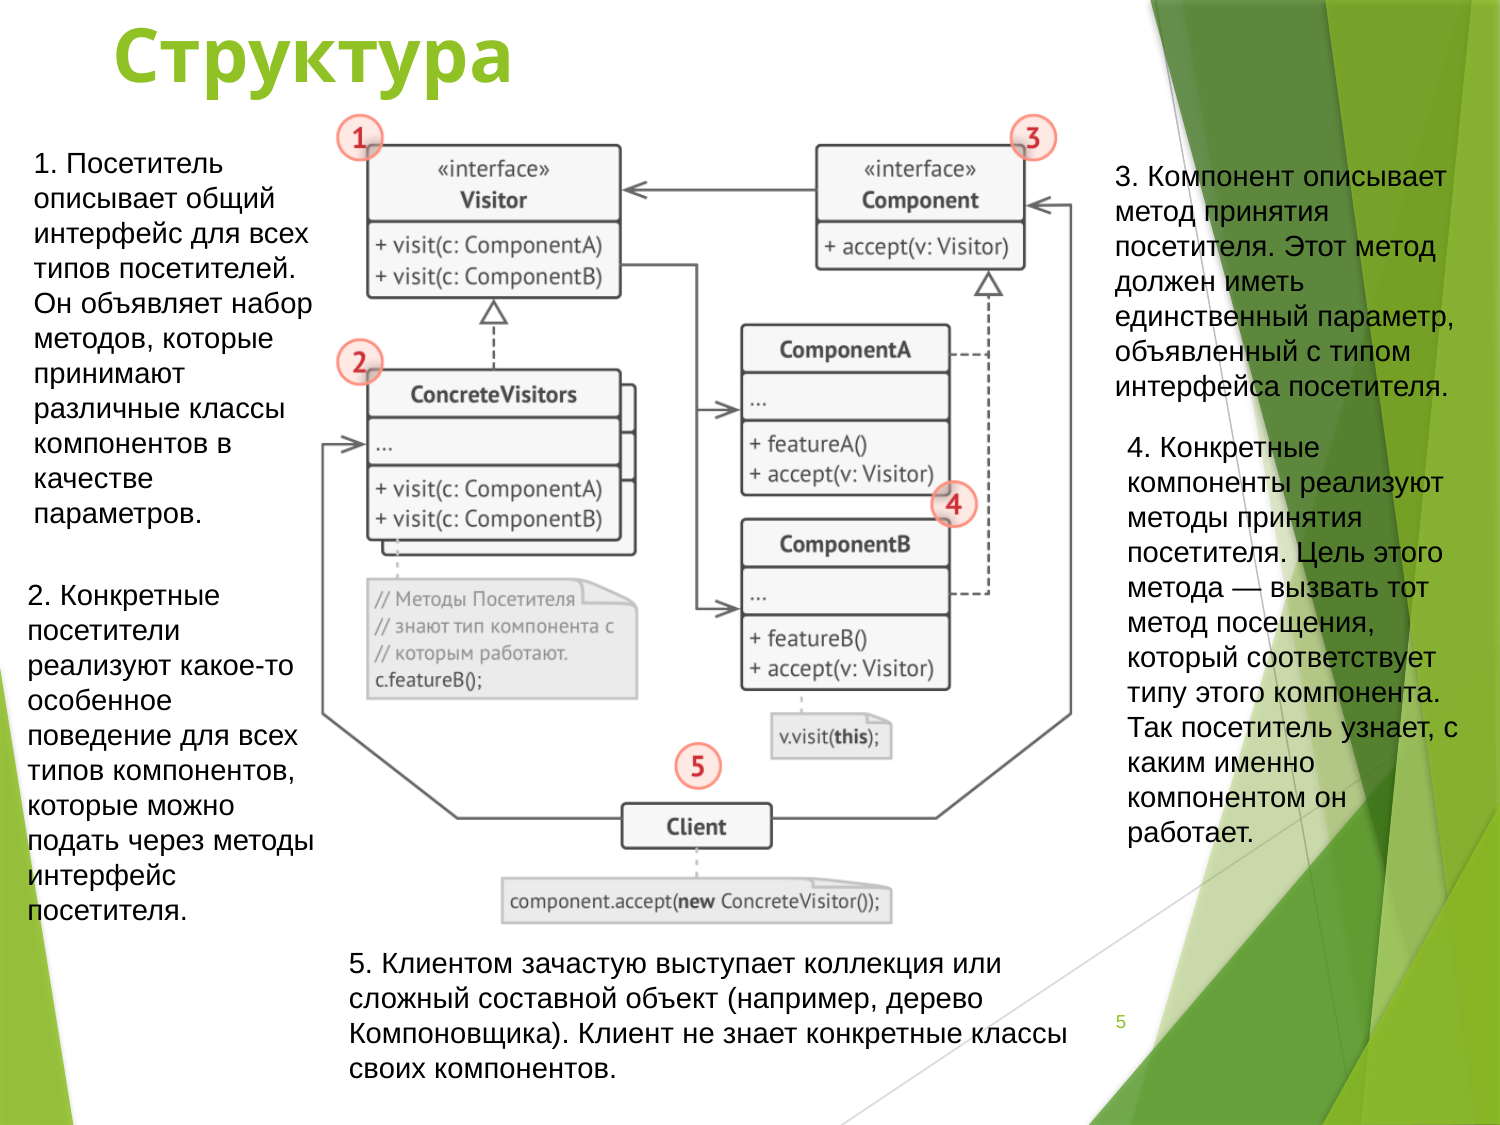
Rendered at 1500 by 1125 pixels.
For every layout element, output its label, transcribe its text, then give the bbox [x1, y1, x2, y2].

text_box 2. Конкретные посетители реализуют какое-то особенное поведение для всех типов компонентов, которые можно подать через методы интерфейс посетителя. [12, 568, 307, 934]
picture [311, 111, 1088, 938]
text_box 5. Клиентом зачастую выступает коллекция или сложный составной объект (например, дерево Компоновщика). Клиент не знает конкретные классы своих компонентов. [333, 946, 1084, 1092]
text_box 1. Посетитель описывает общий интерфейс для всех типов посетителей. Он объявляет набор методов, которые принимают различные классы компонентов в качестве параметров. [18, 137, 307, 537]
text_box 4. Конкретные компоненты реализуют методы принятия посетителя. Цель этого метода — вызвать тот метод посещения, который соответствует типу этого компонента. Так посетитель узнает, с каким именно компонентом он работает. [1112, 421, 1488, 856]
text_box 3. Компонент описывает метод принятия посетителя. Этот метод должен иметь единственный параметр, объявленный с типом интерфейса посетителя. [1100, 149, 1500, 410]
slide_number 5 [1084, 991, 1142, 1051]
title Структура [97, 0, 1139, 217]
